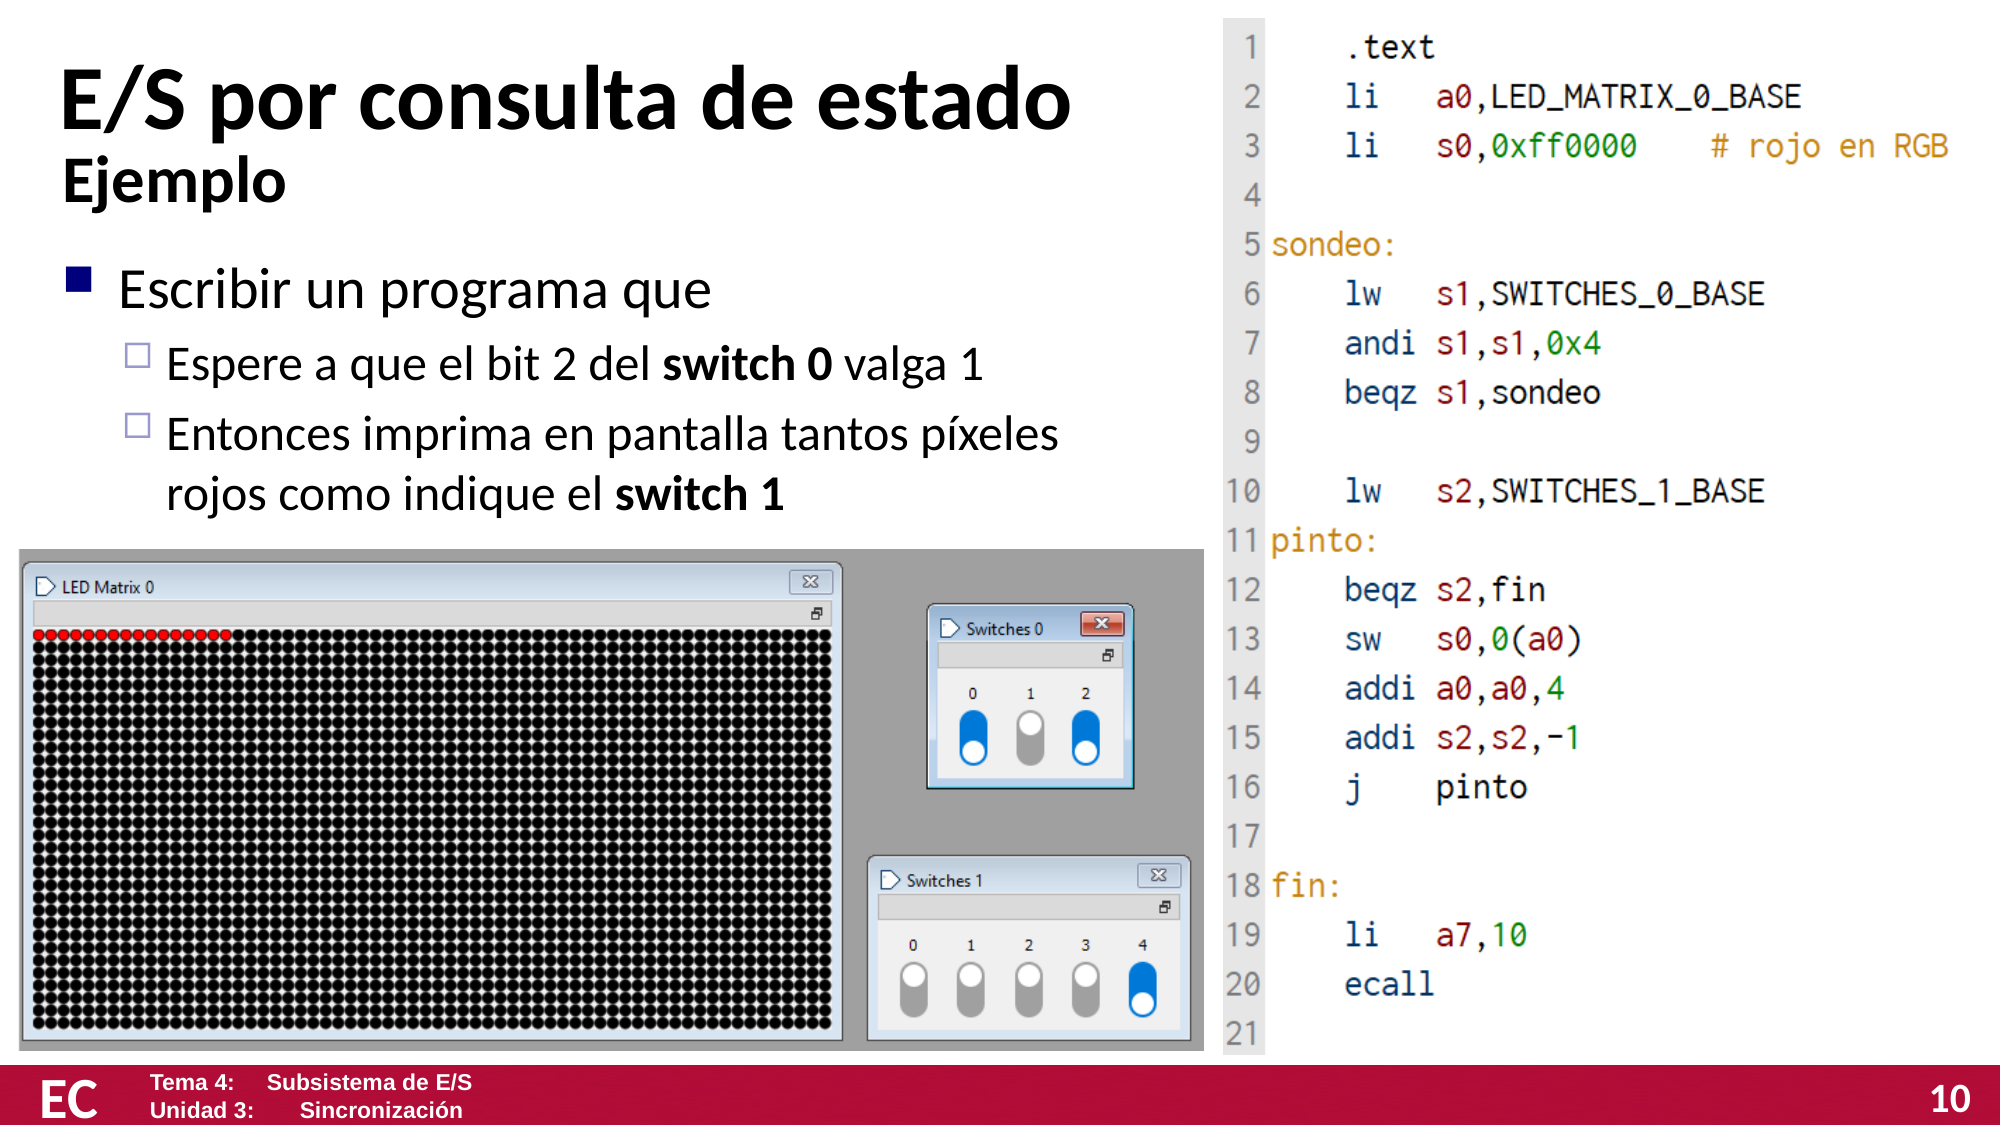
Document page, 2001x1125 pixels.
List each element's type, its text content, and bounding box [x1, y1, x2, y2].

list Escribir un programa que Espere a que el bit 2 del switch 0 valga 1 Entonces imprima en pantalla tantos píxeles rojos como indique el switch 1 [47, 242, 1100, 548]
list Ejemplo [47, 191, 1217, 223]
picture [0, 1065, 2000, 1125]
picture [1222, 17, 1987, 1056]
title E/S por consulta de estado [47, 32, 1217, 191]
picture [17, 549, 1204, 1051]
